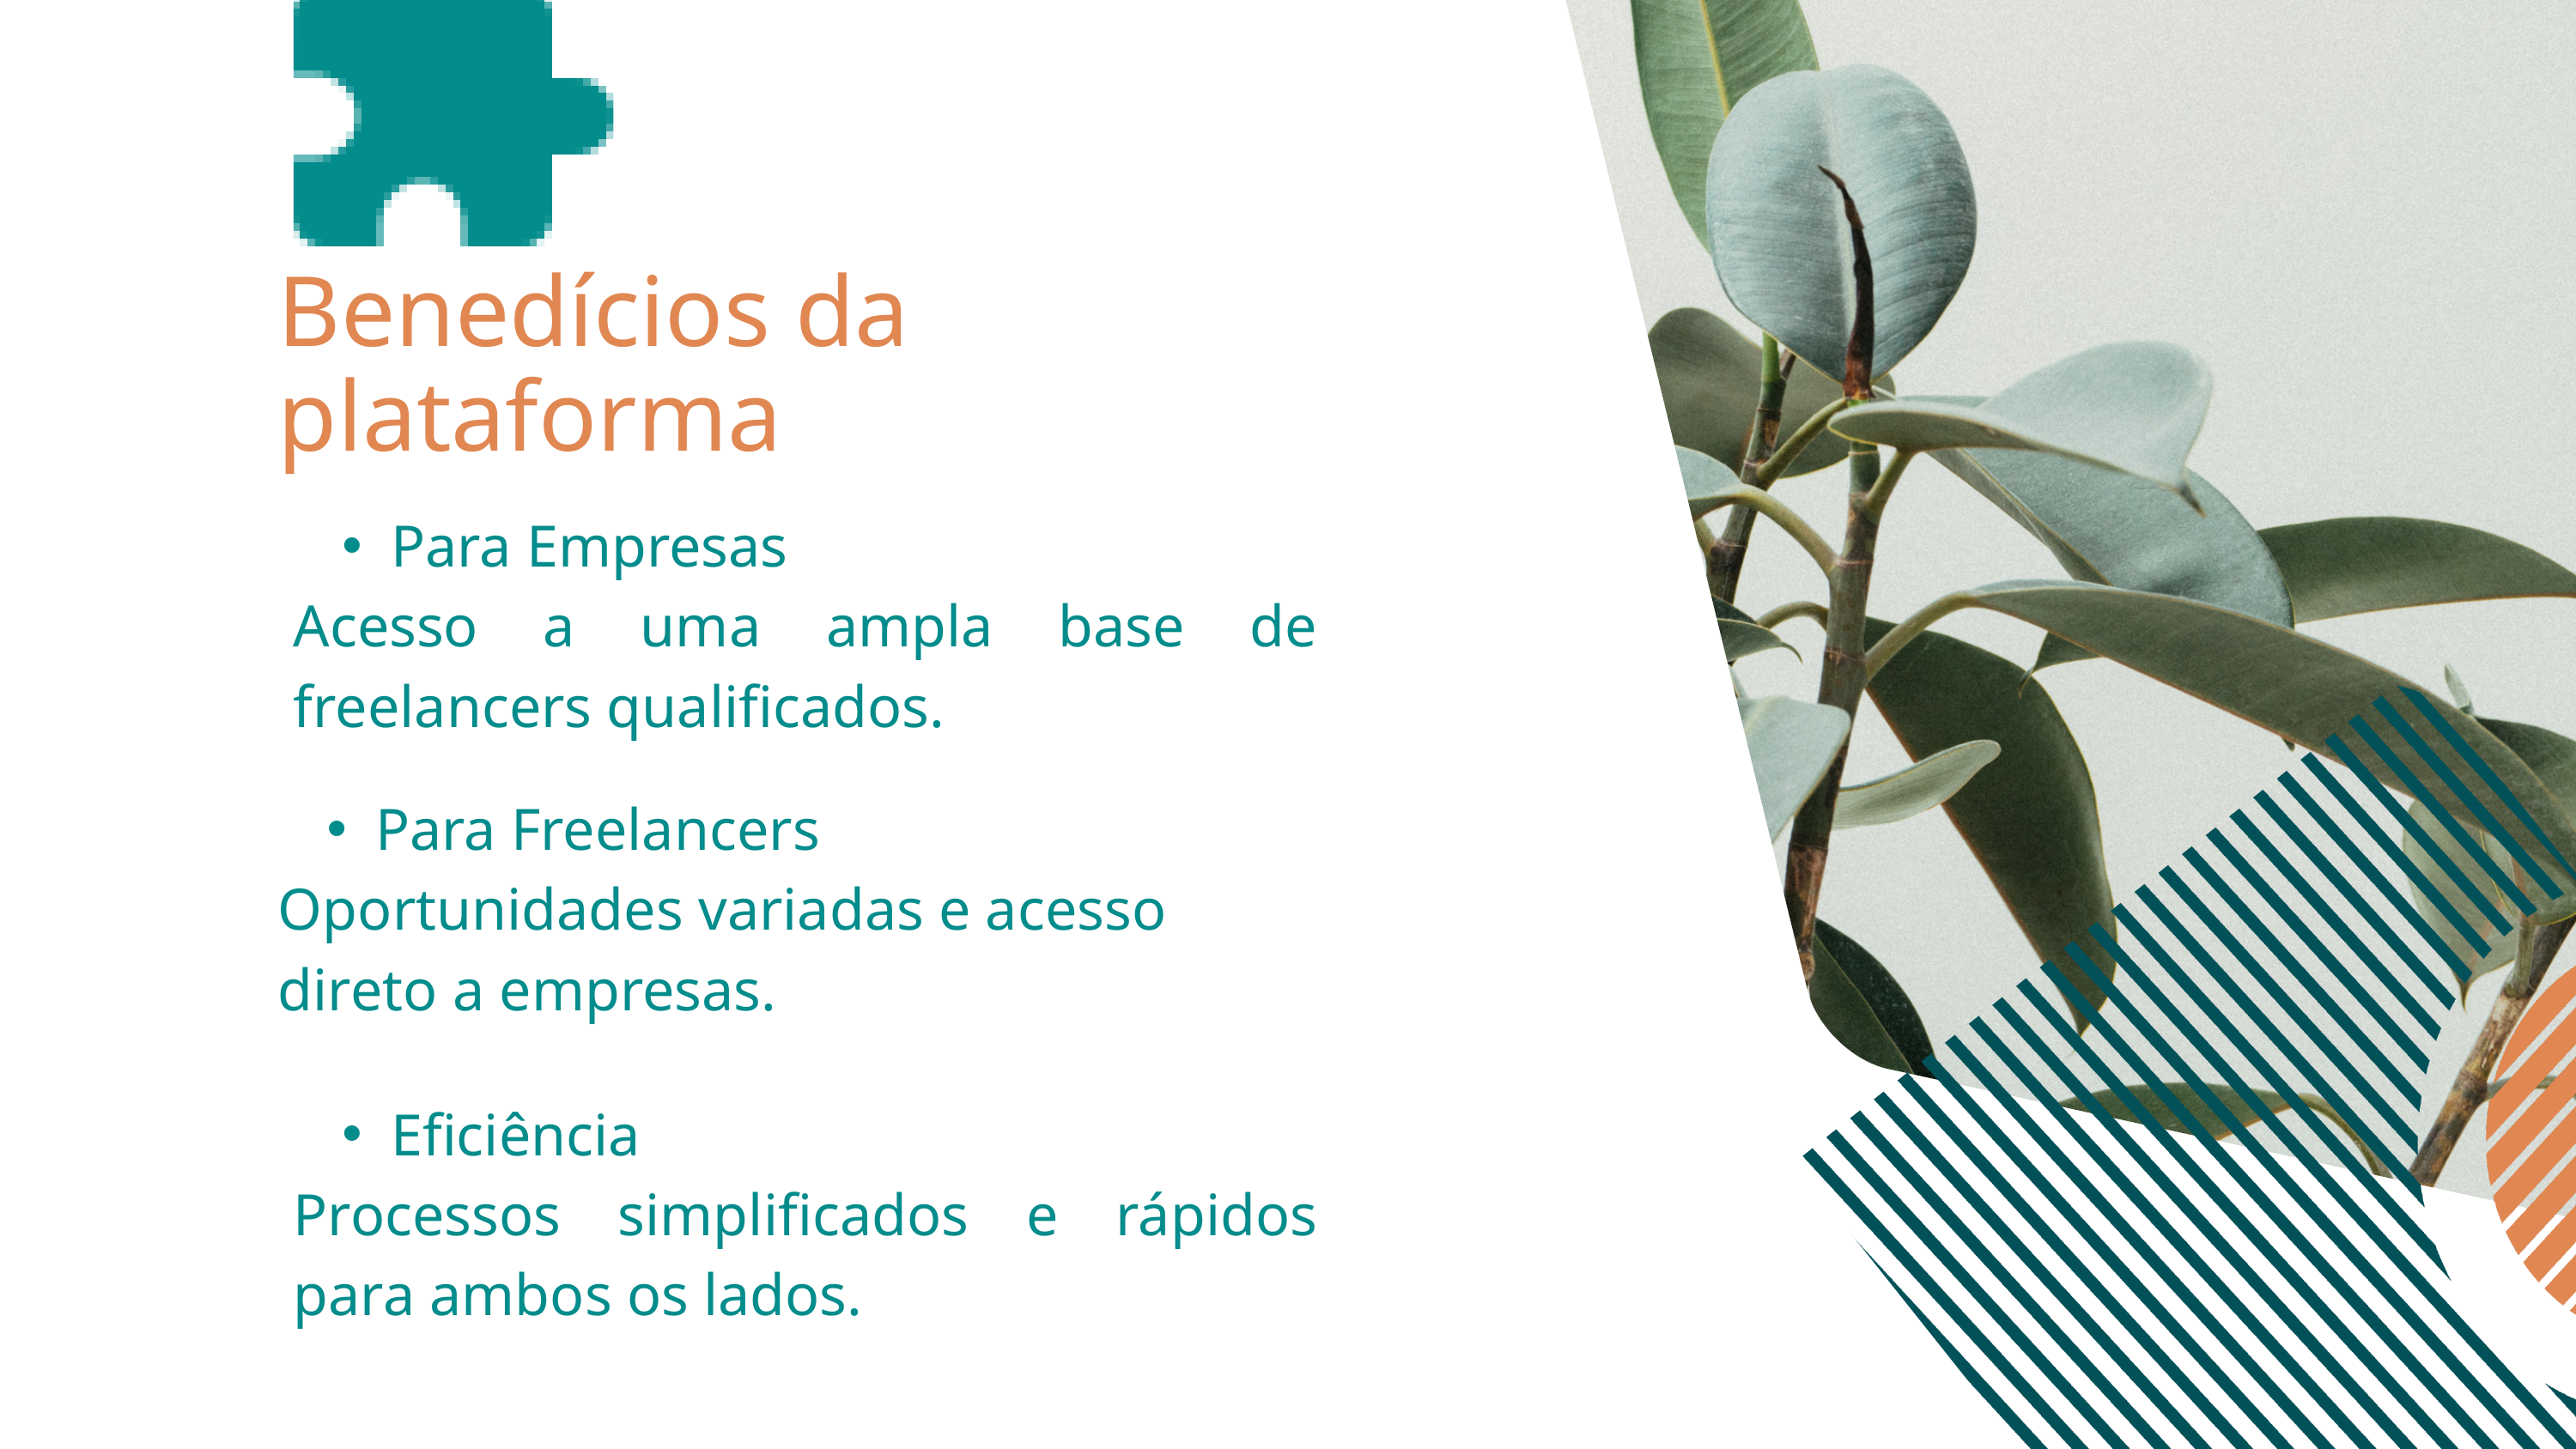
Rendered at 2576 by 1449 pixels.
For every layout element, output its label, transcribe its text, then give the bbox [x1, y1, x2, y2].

text_box [1858, 1243, 2576, 1449]
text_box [1532, 0, 2576, 1236]
text_box Eficiência Processos simplificados e rápidos para ambos os lados. [293, 1087, 1319, 1408]
text_box Benedícios da plataforma [278, 261, 1273, 470]
text_box Para Freelancers Oportunidades variadas e acesso direto a empresas. [278, 781, 1303, 1102]
text_box [293, 0, 614, 246]
text_box Para Empresas Acesso a uma ampla base de freelancers qualificados. [293, 498, 1319, 819]
